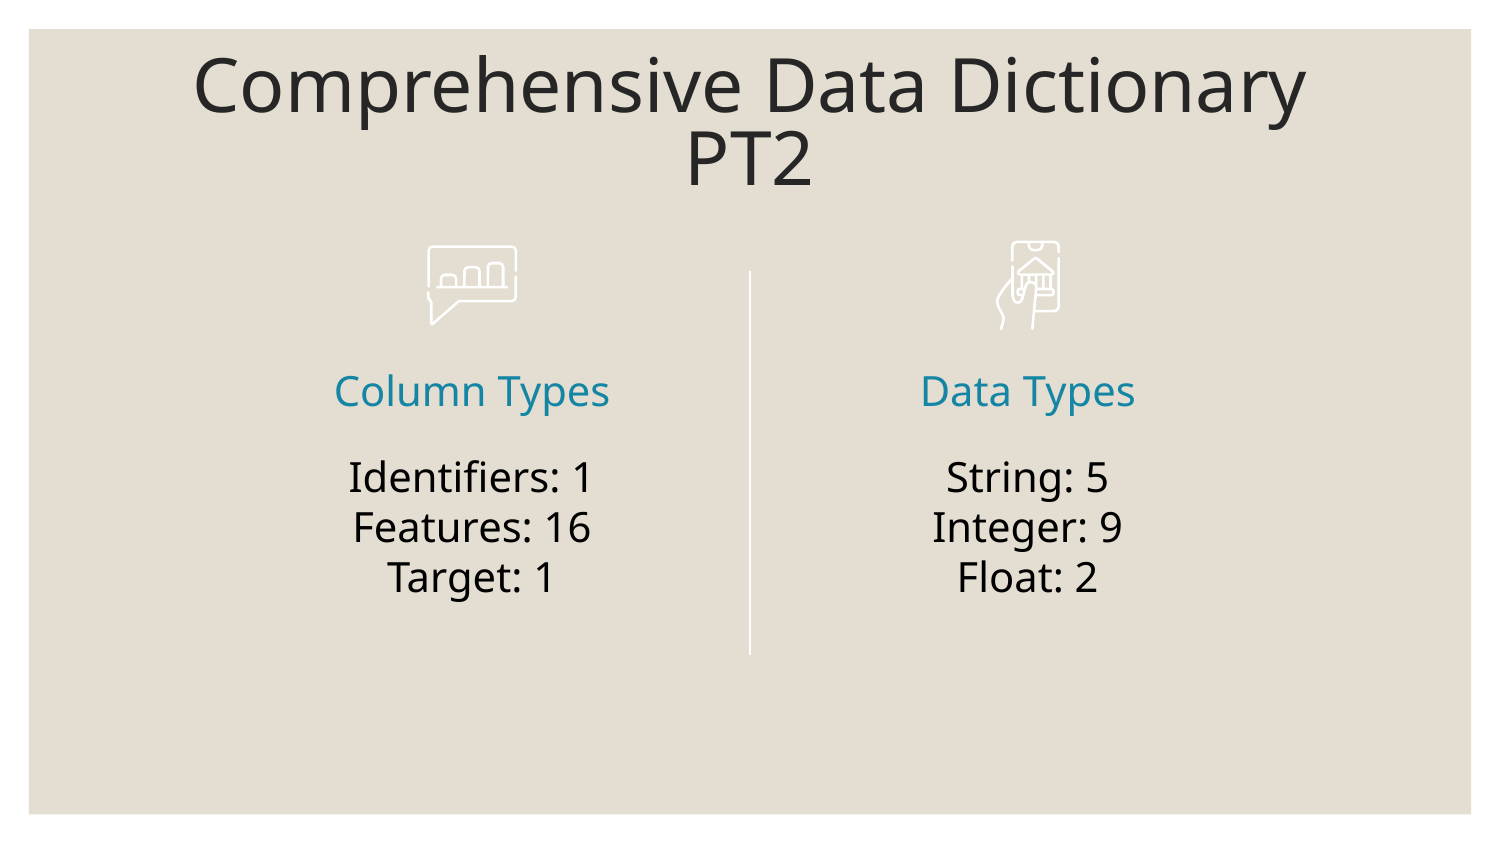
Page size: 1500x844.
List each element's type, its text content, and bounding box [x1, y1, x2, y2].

subtitle Identifiers: 1 Features: 16 Target: 1 [233, 435, 711, 622]
subtitle Data Types [789, 350, 1267, 430]
subtitle Column Types [233, 350, 711, 430]
subtitle String: 5 Integer: 9 Float: 2 [789, 435, 1267, 622]
title Comprehensive Data Dictionary PT2 [118, 87, 1382, 167]
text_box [426, 245, 518, 326]
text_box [995, 240, 1061, 331]
